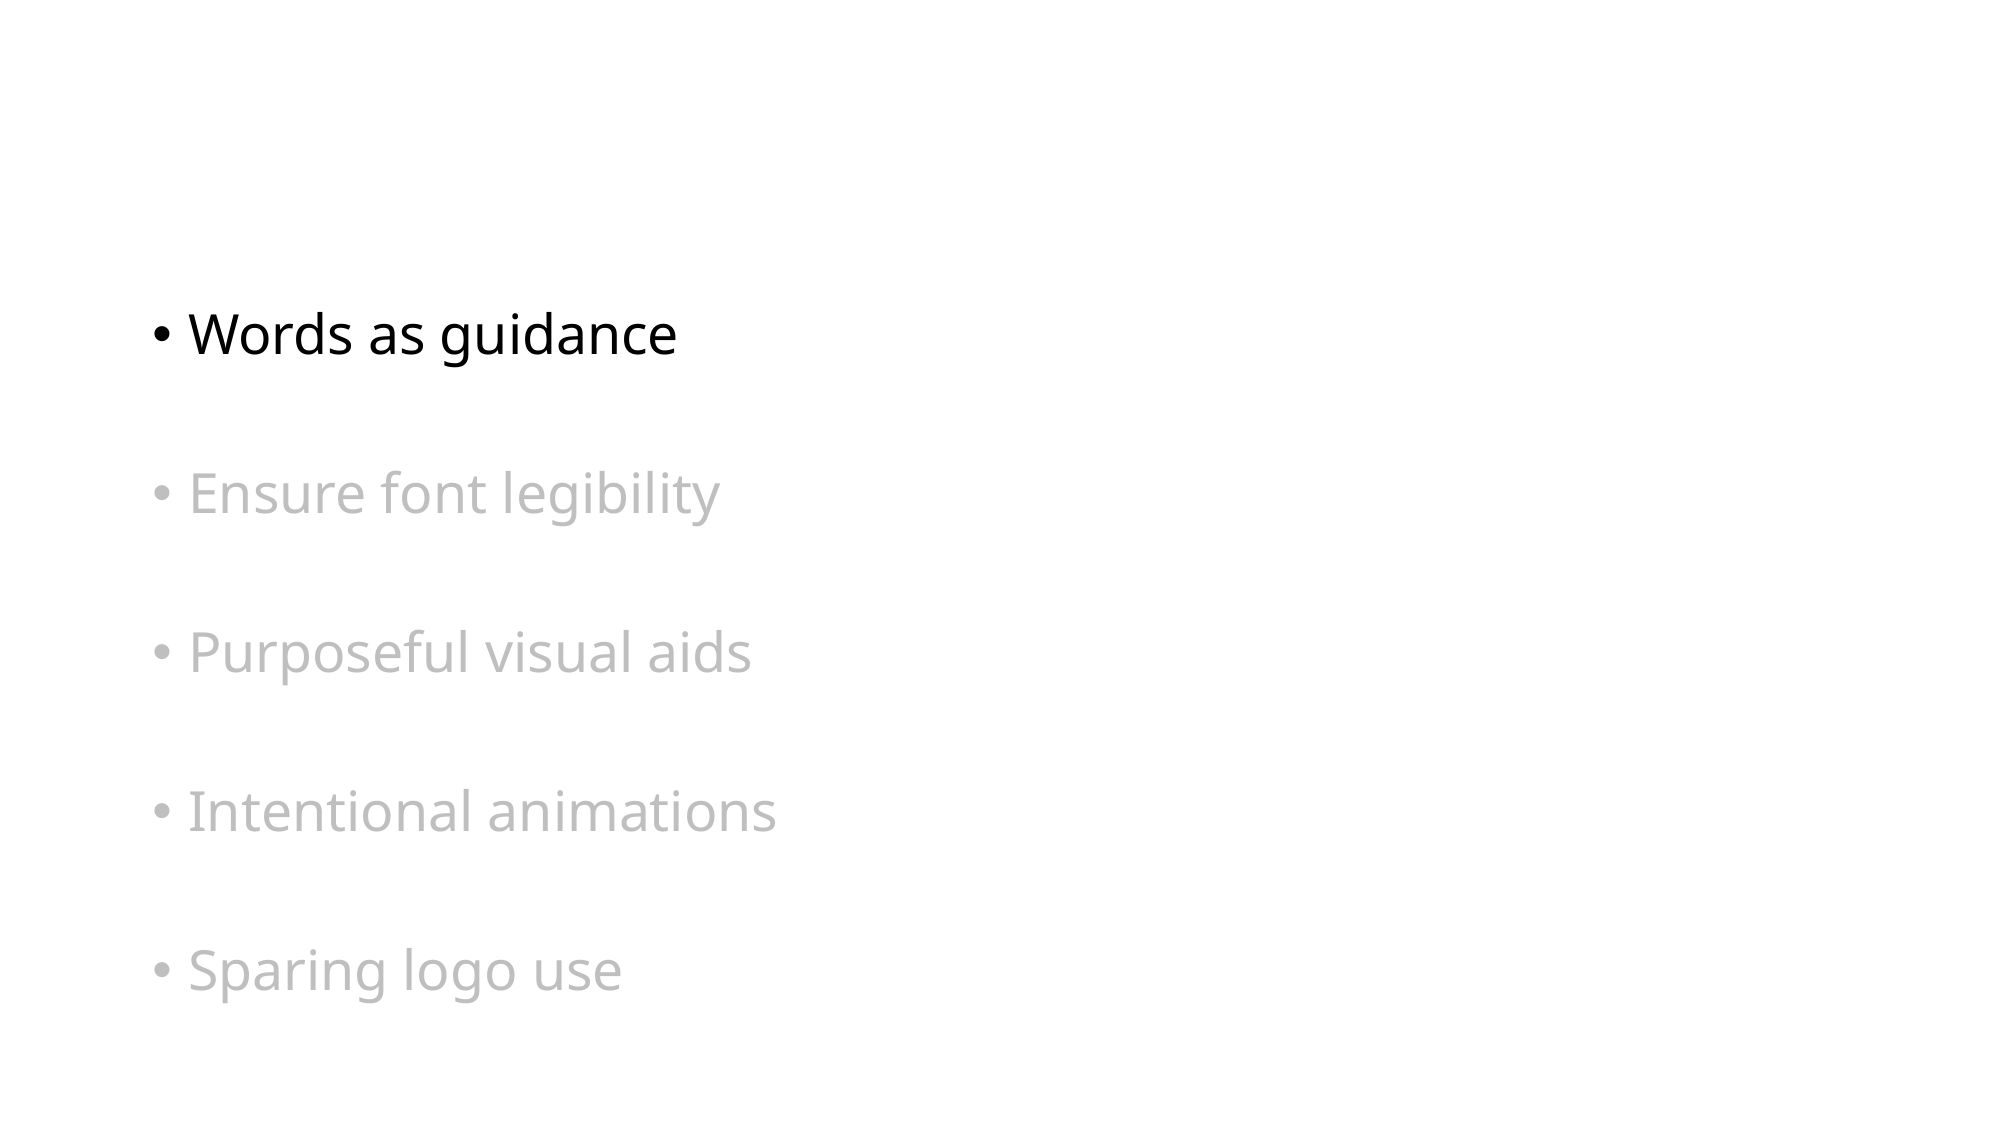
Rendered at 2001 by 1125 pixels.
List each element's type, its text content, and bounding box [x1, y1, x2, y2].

list Words as guidance Ensure font legibility Purposeful visual aids Intentional animations Sparing logo use [137, 299, 1863, 1014]
